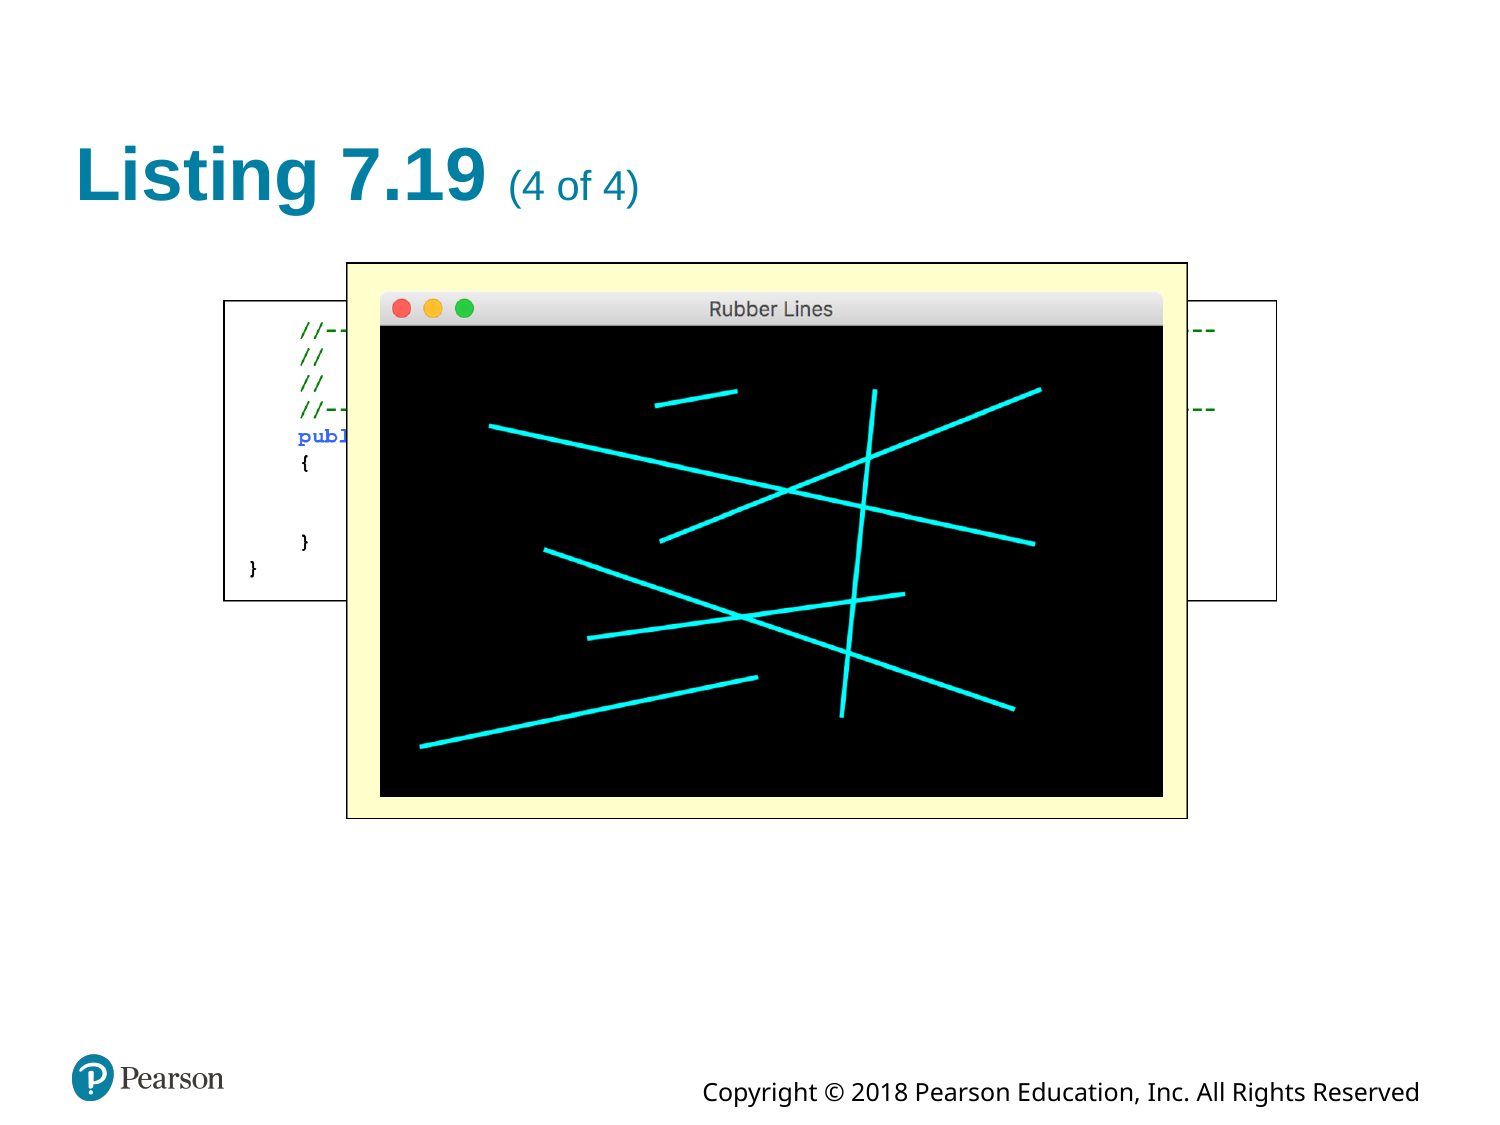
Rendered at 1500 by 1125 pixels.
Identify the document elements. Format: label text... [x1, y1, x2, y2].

picture [222, 262, 1277, 819]
picture [80, 1063, 106, 1088]
picture [72, 1054, 88, 1070]
picture [98, 1054, 224, 1101]
title Listing 7.19 (4 of 4) [75, 35, 1425, 216]
picture [72, 1087, 83, 1101]
